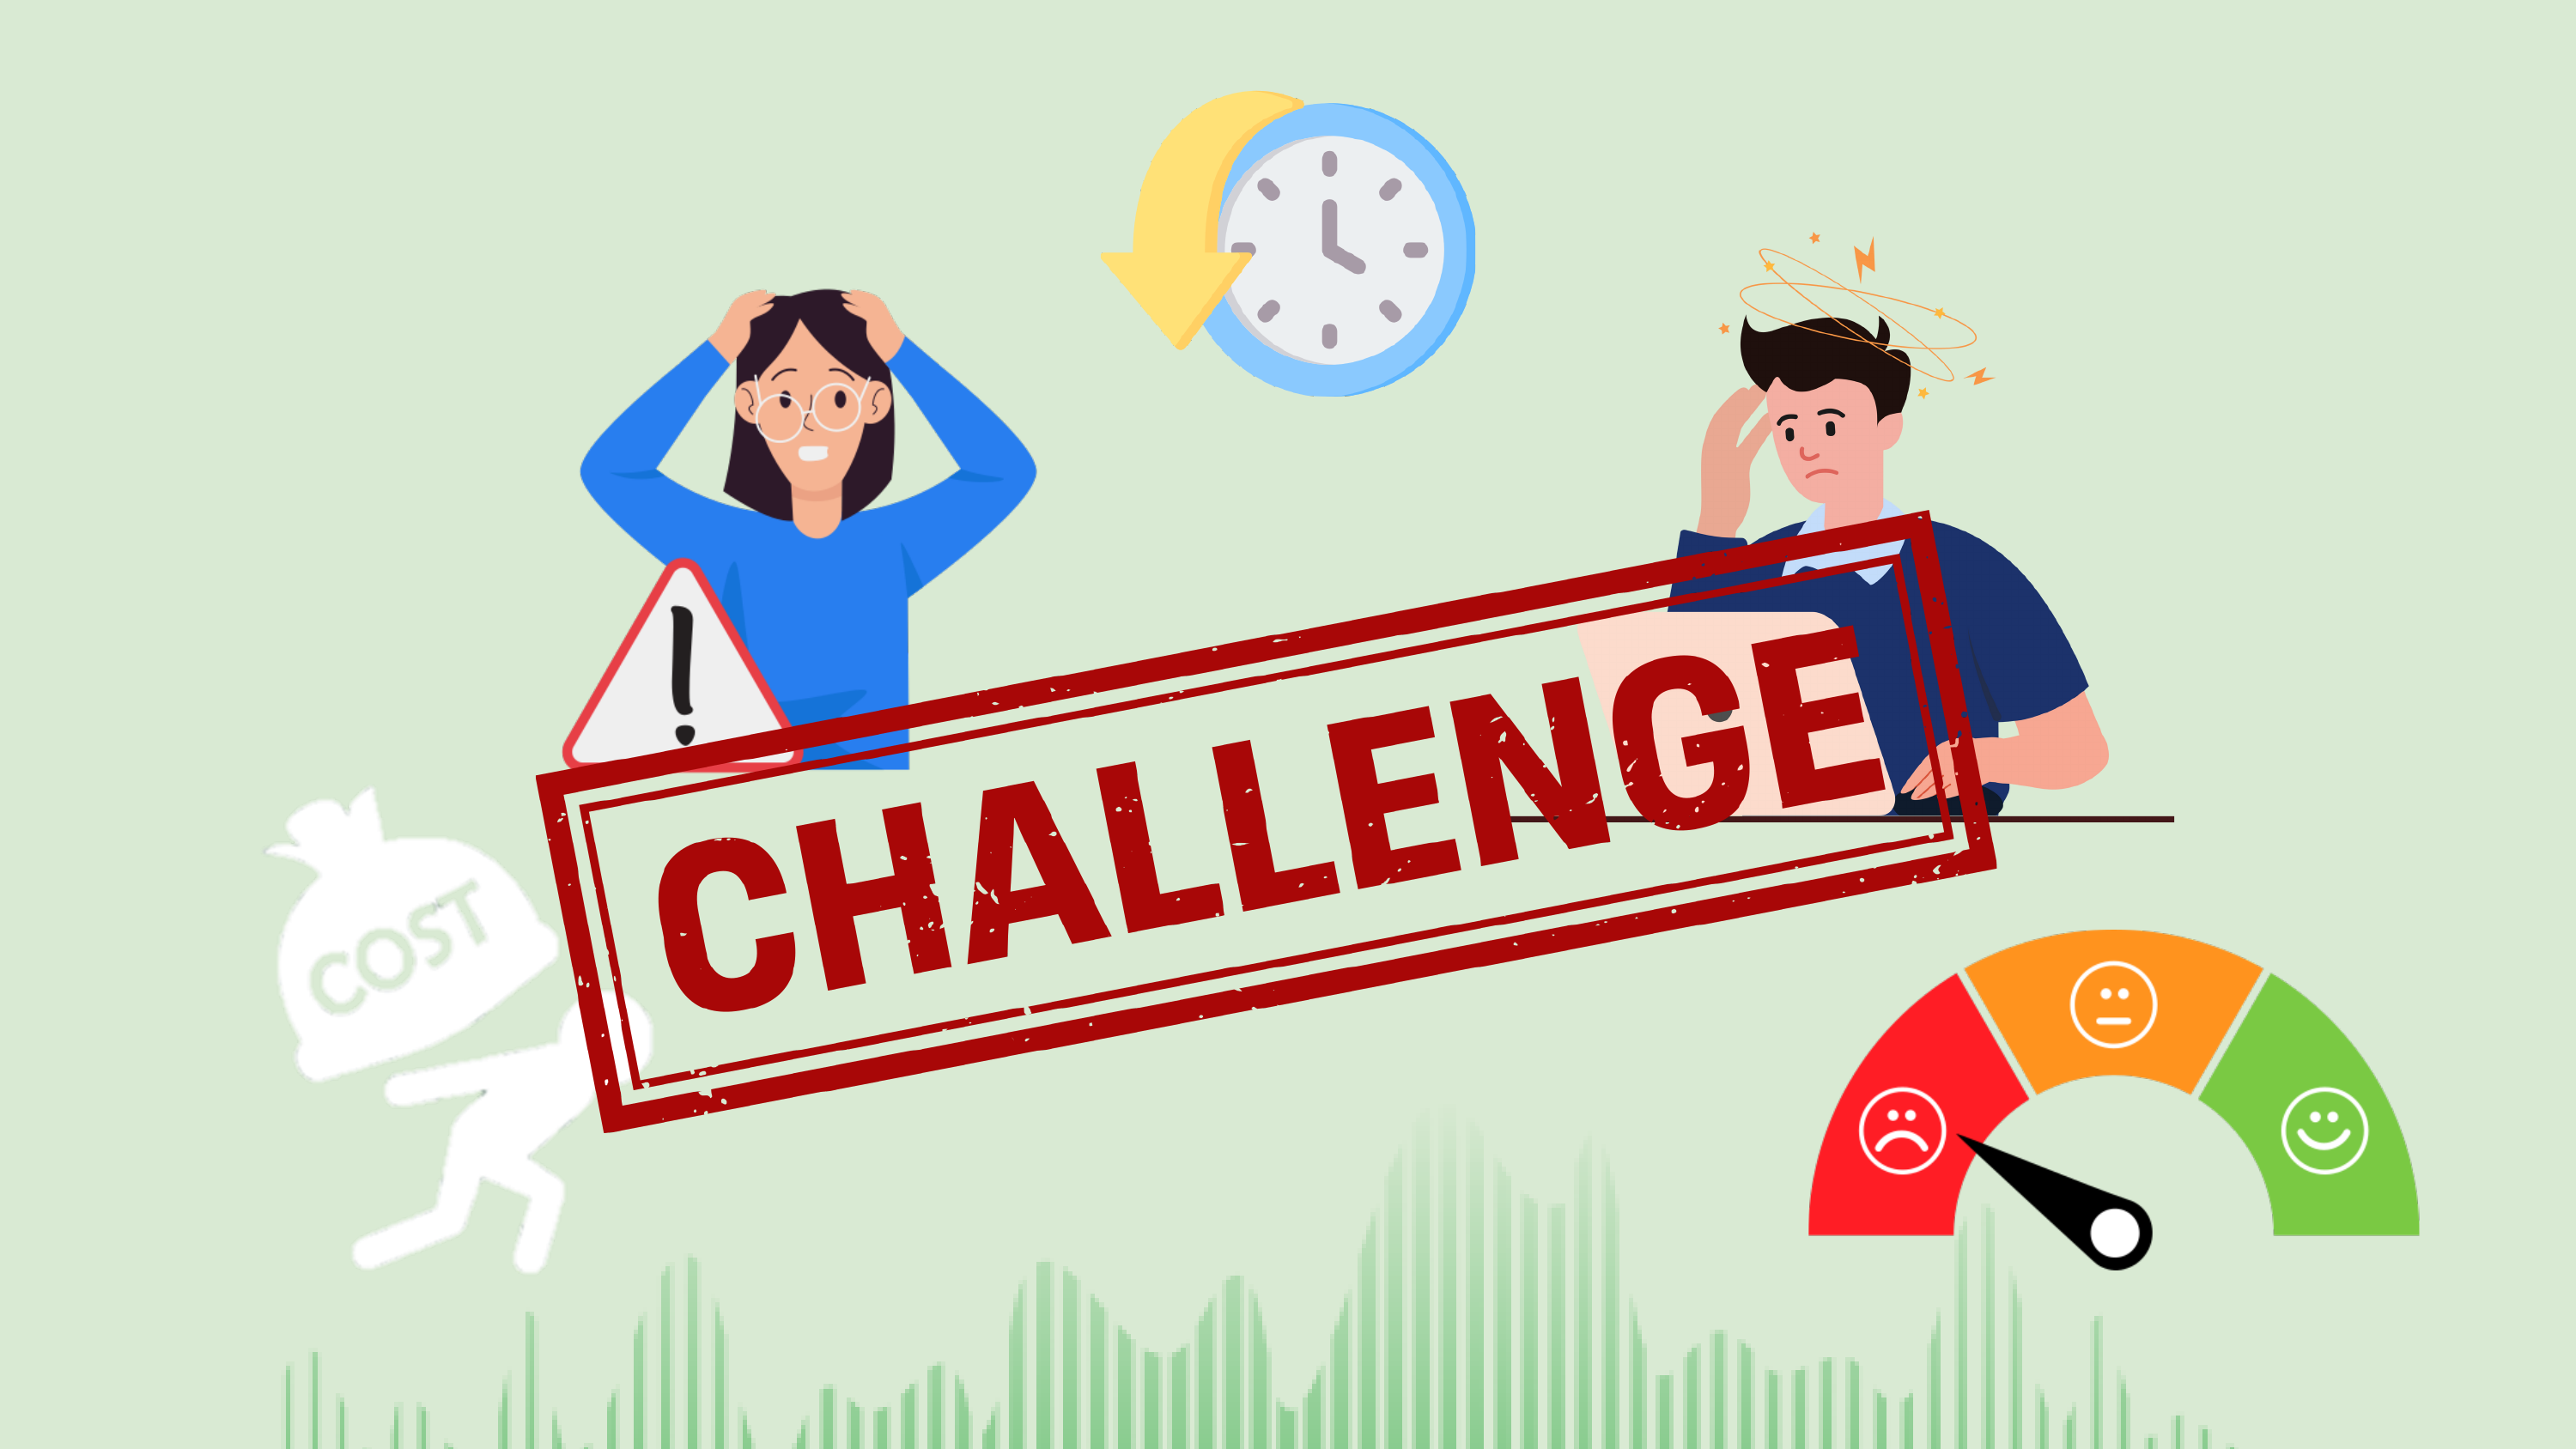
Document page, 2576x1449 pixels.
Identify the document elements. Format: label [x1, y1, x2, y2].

text_box [1505, 232, 2175, 822]
picture [125, 706, 738, 1378]
text_box [535, 510, 1997, 1133]
text_box [1100, 68, 1476, 397]
text_box [232, 1133, 2343, 1449]
text_box [1808, 930, 2421, 1270]
text_box [562, 281, 1041, 510]
